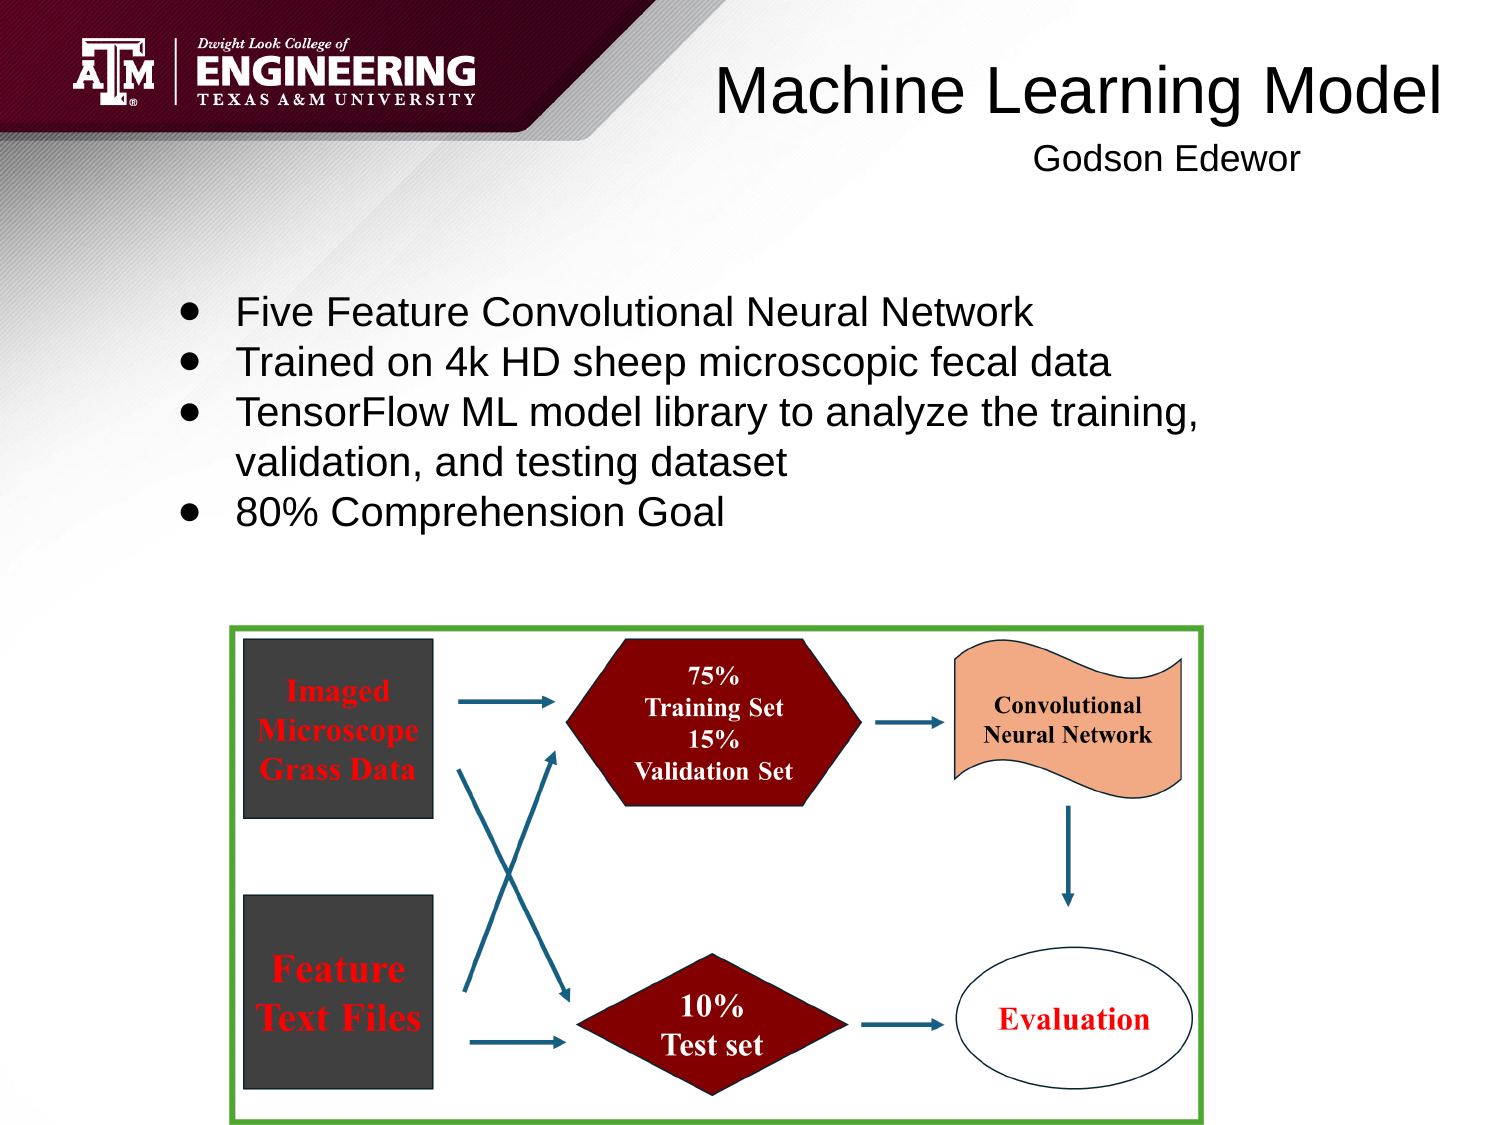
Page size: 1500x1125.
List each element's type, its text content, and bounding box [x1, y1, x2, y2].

title Machine Learning Model [684, 21, 1475, 153]
text_box Five Feature Convolutional Neural Network Trained on 4k HD sheep microscopic fecal data TensorFlow ML model library to analyze the training, validation, and testing dataset 80% Comprehension Goal [145, 269, 1288, 550]
picture [0, 0, 1500, 1125]
title Godson Edewor [906, 117, 1427, 197]
